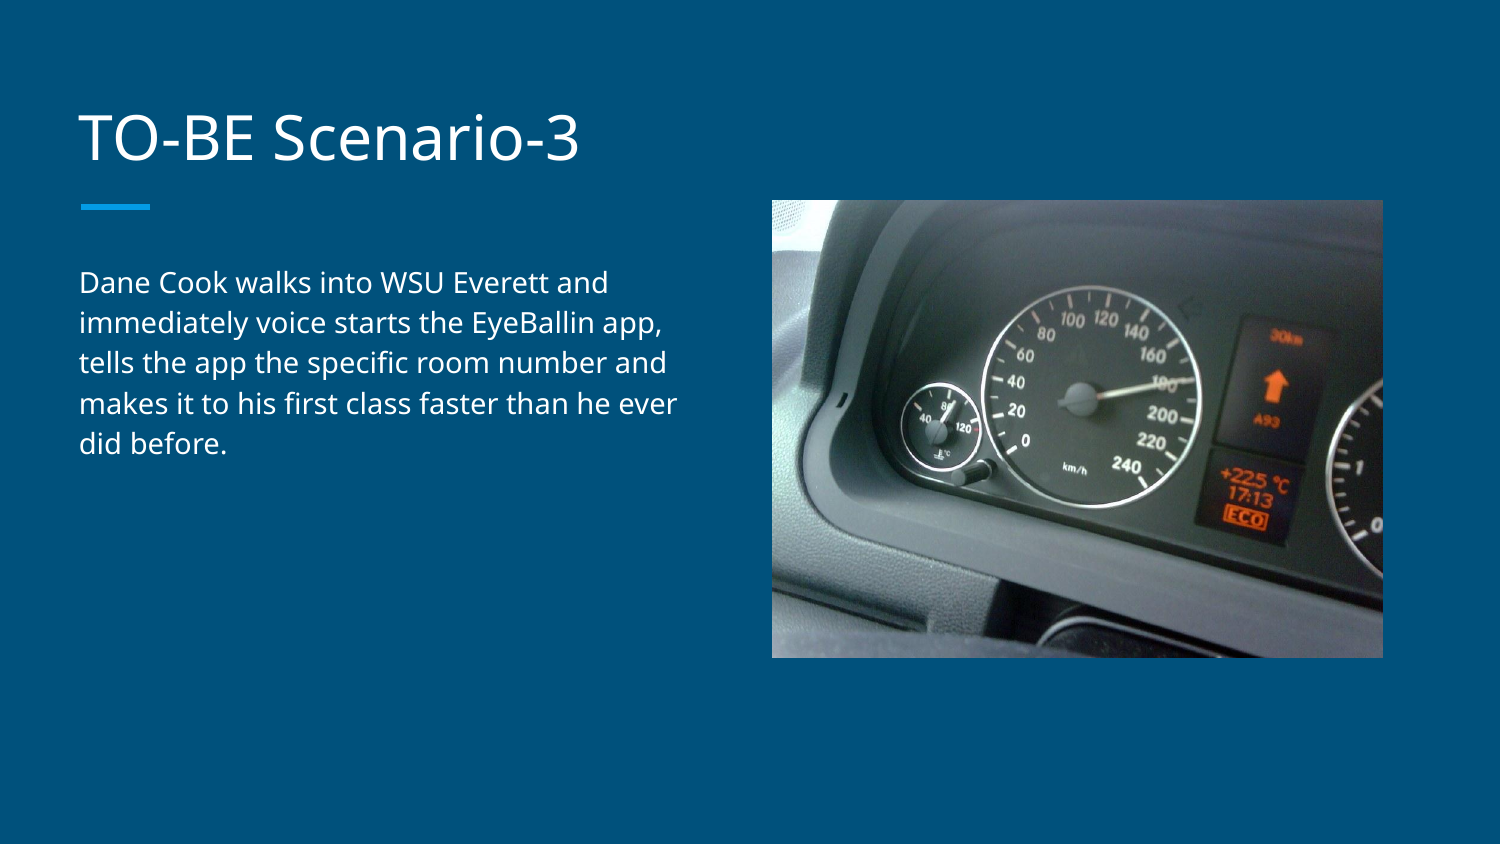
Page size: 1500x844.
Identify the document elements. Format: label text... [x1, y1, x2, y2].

title TO-BE Scenario-3 [63, 75, 1437, 188]
picture [773, 201, 1382, 657]
list Dane Cook walks into WSU Everett and immediately voice starts the EyeBallin app, tells the app the specific room number and makes it to his first class faster than he ever did before. [63, 244, 720, 750]
